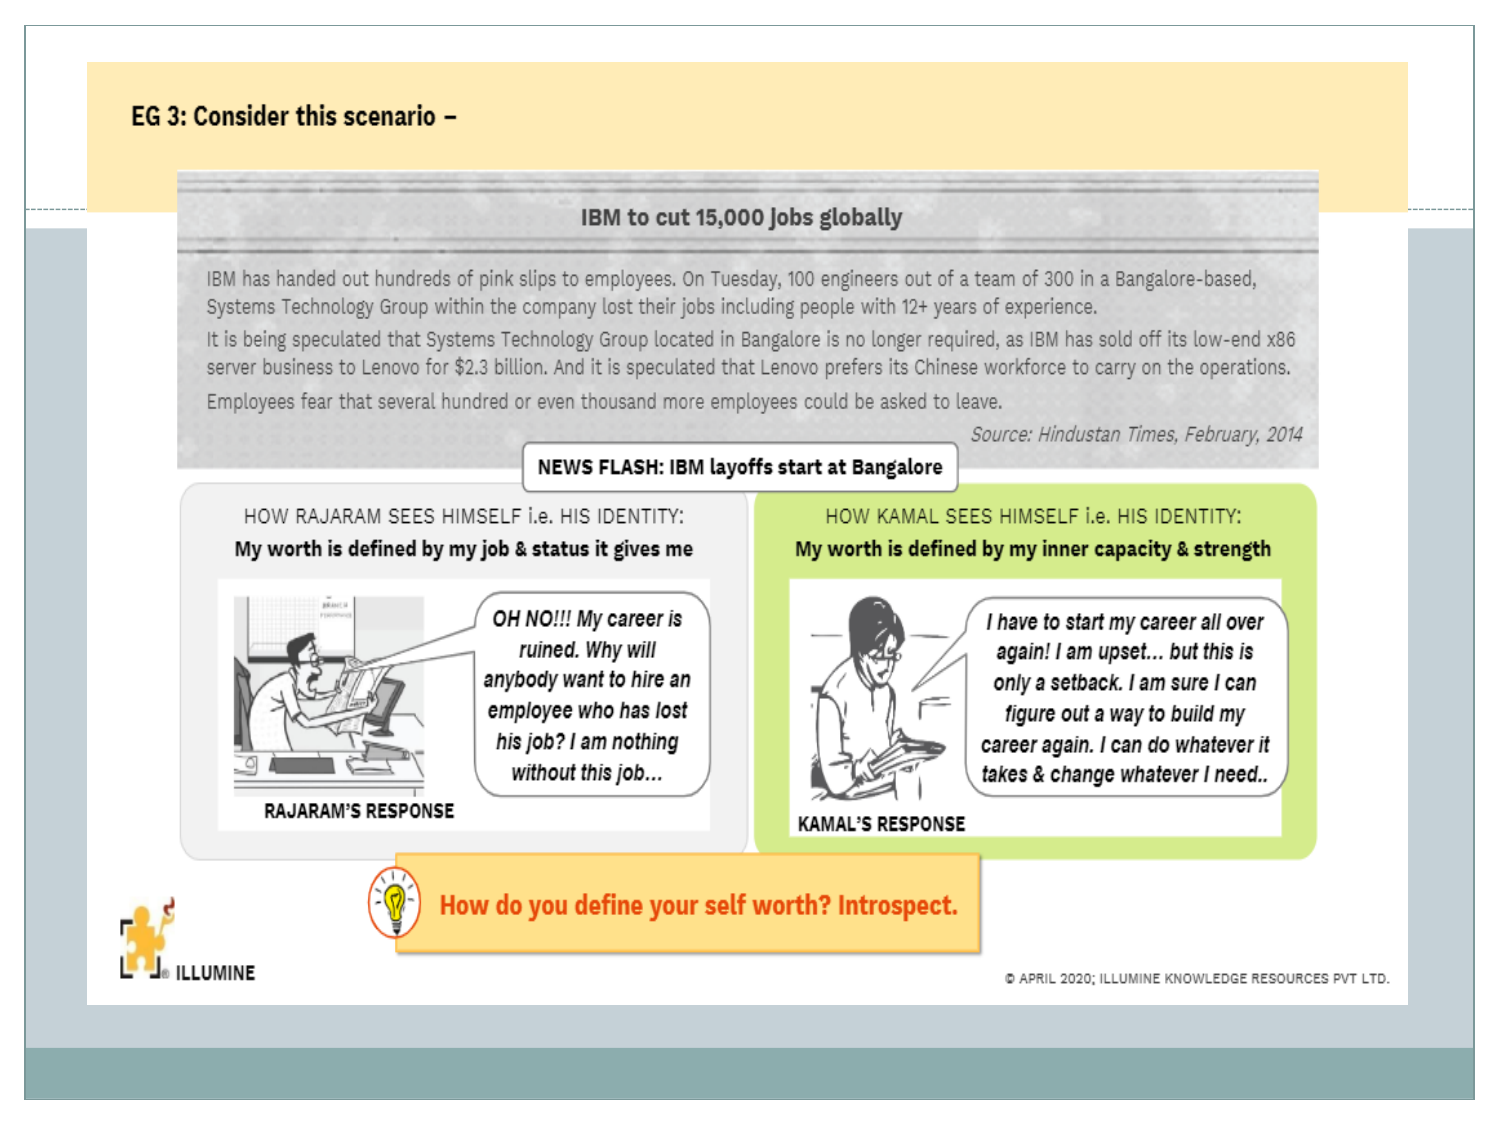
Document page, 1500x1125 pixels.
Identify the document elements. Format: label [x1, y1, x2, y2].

list [87, 62, 1408, 1006]
